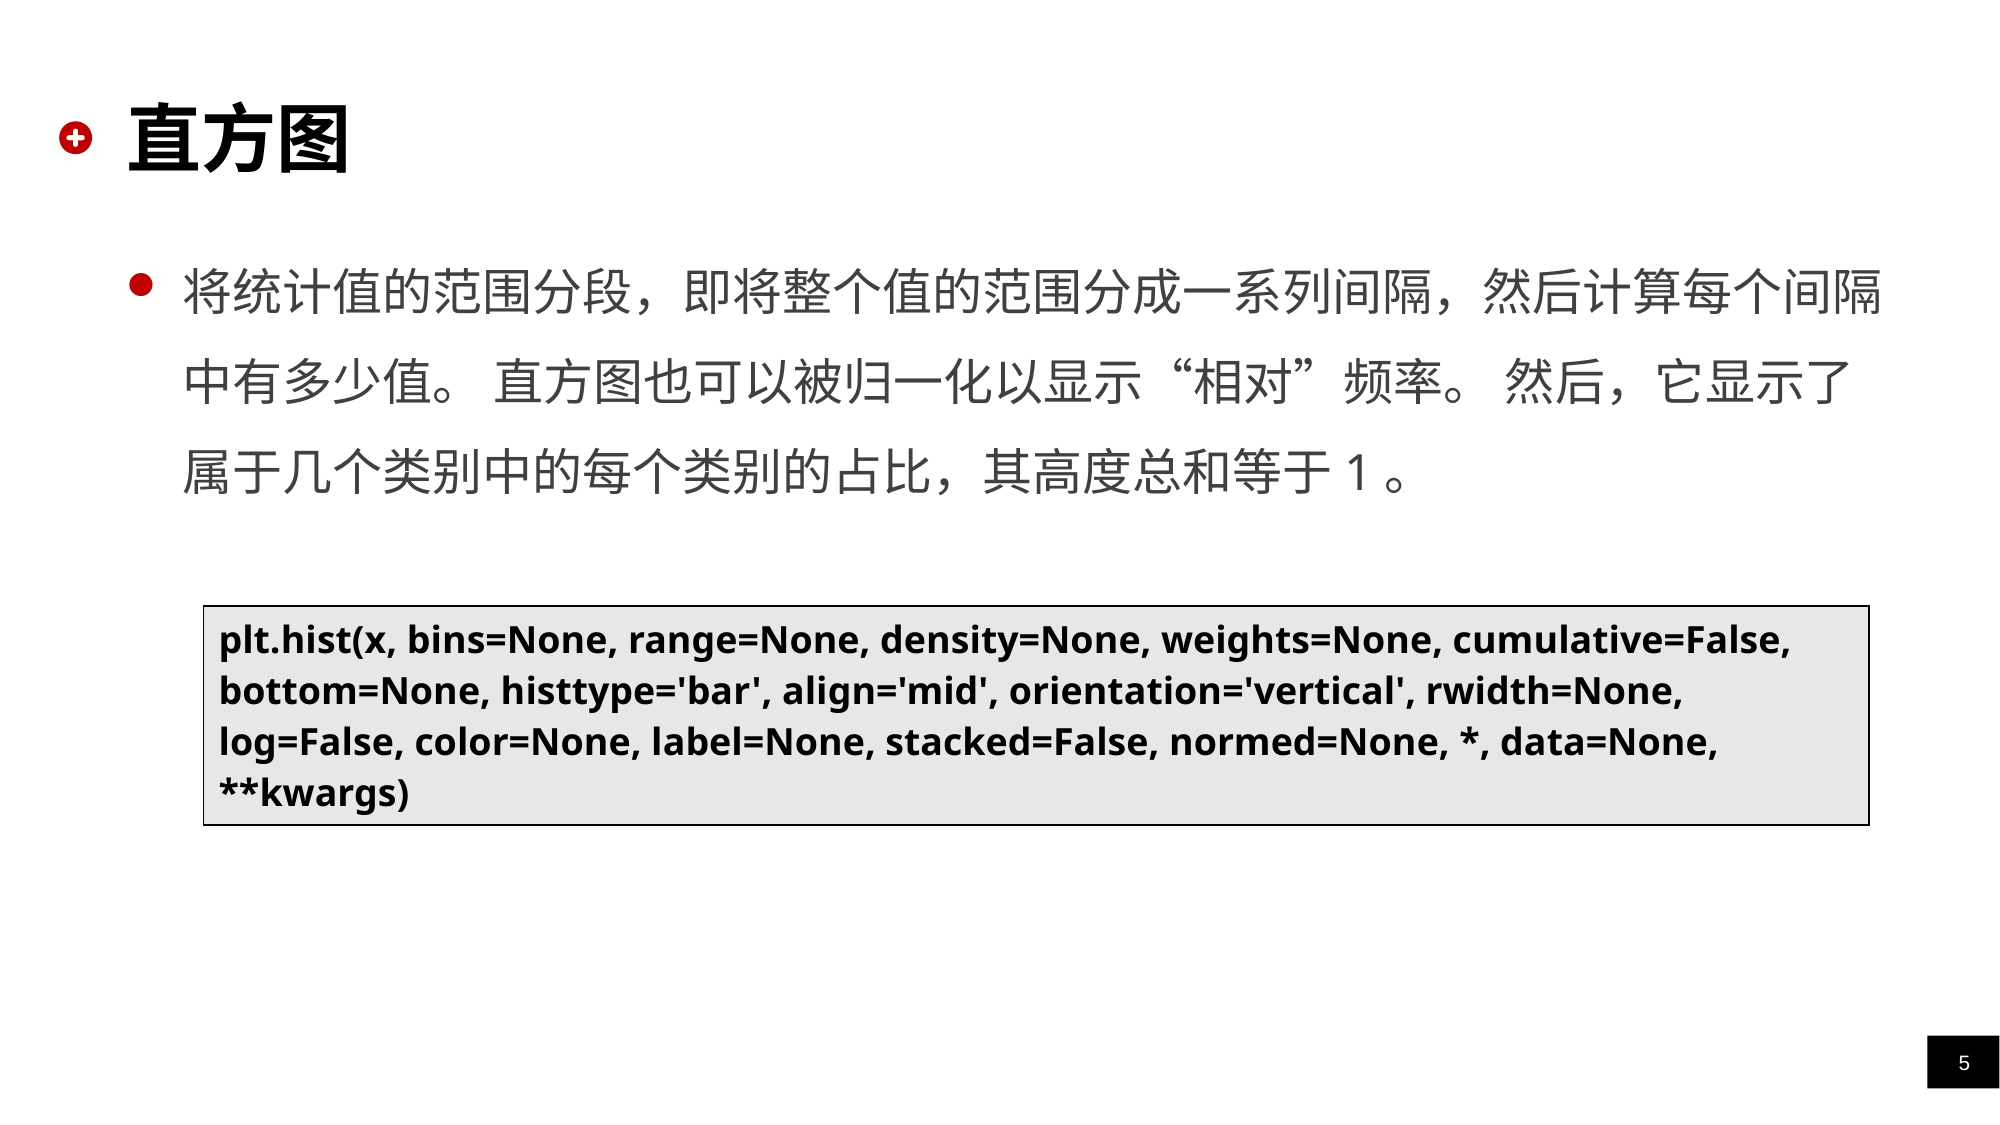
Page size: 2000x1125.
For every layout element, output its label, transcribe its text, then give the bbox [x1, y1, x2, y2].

table_header plt.hist(x, bins=None, range=None, density=None, weights=None, cumulative=False, bottom=None, histtype='bar', align='mid', orientation='vertical', rwidth=None, log=False, color=None, label=None, stacked=False, normed=None, *, data=None, **kwargs) [204, 607, 1868, 824]
title 直方图 [111, 83, 1899, 192]
list 将统计值的范围分段，即将整个值的范围分成一系列间隔，然后计算每个间隔中有多少值。 直方图也可以被归一化以显示“相对”频率。 然后，它显示了属于几个类别中的每个类别的占比，其高度总和等于1。 [111, 222, 1899, 1037]
